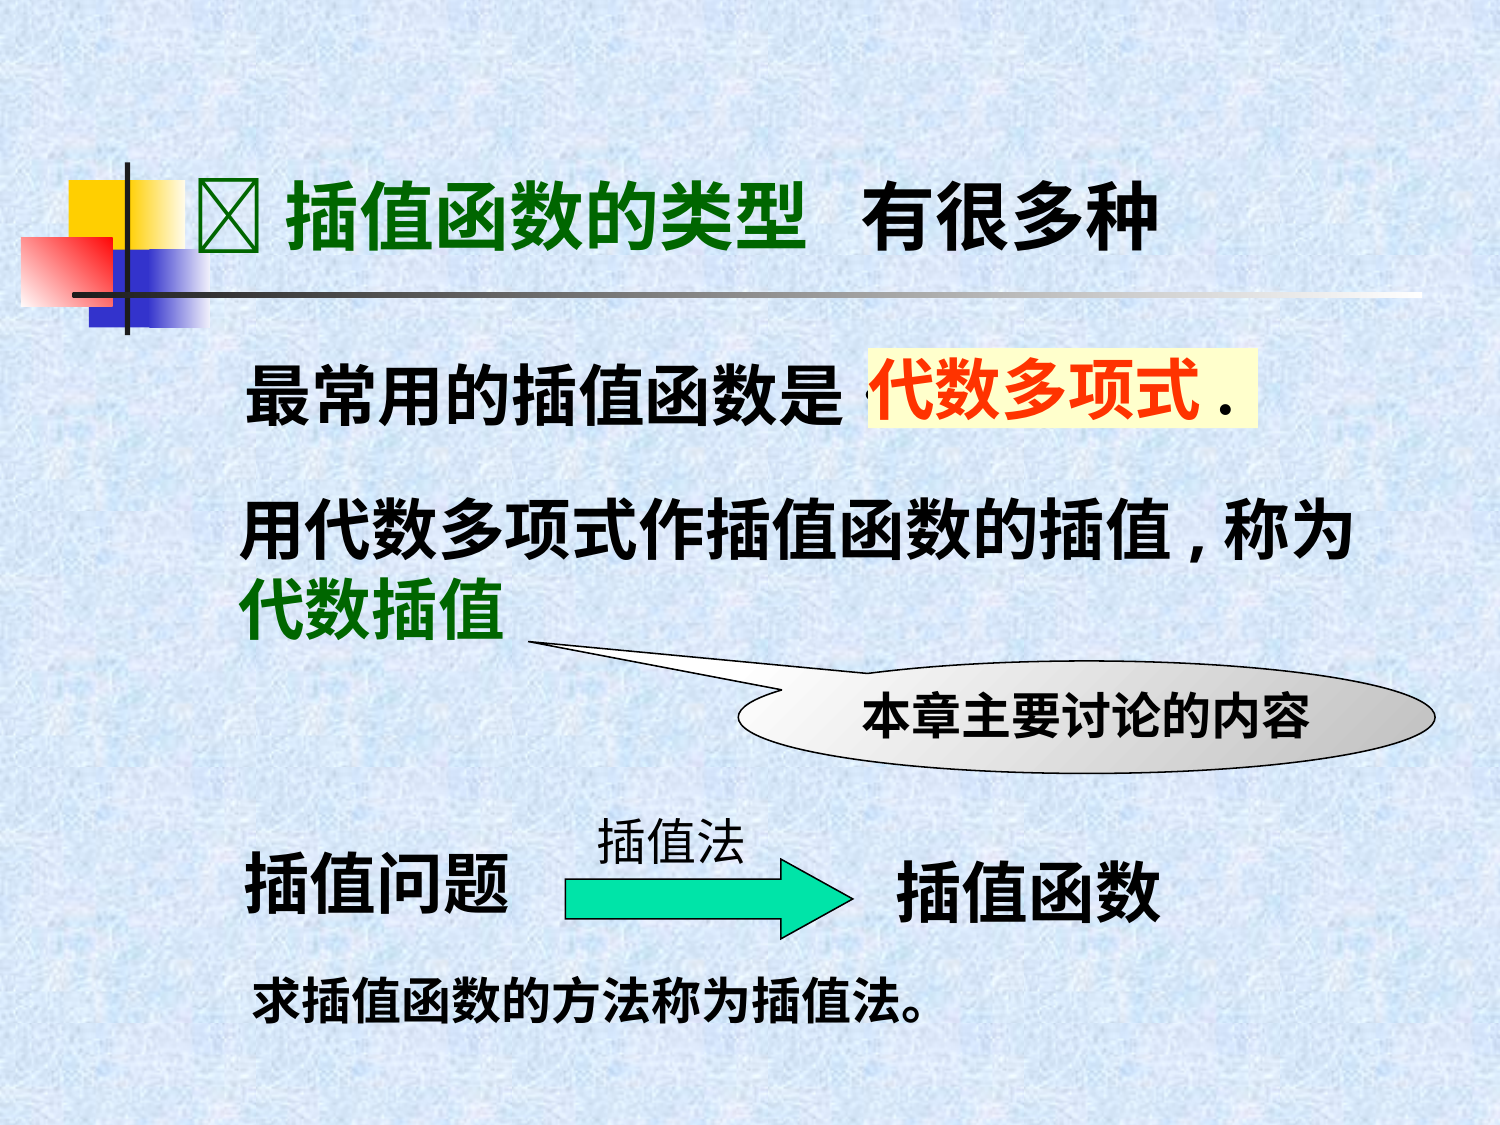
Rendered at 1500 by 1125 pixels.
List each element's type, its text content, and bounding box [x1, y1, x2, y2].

text_box 插值法 [581, 802, 762, 878]
text_box [565, 859, 853, 939]
list 最常用的插值函数是 …? [229, 337, 1105, 480]
text_box 插值函数的类型 有很多种 [177, 161, 1412, 267]
text_box 插值函数 [880, 843, 1178, 939]
text_box 用代数多项式作插值函数的插值,称为代数插值 [223, 480, 1400, 656]
text_box 求插值函数的方法称为插值法。 [236, 962, 1087, 1038]
text_box 本章主要讨论的内容 [528, 641, 1436, 774]
text_box 插值问题 [228, 834, 526, 929]
picture [0, 0, 1500, 1125]
text_box 代数多项式. [868, 348, 1258, 429]
